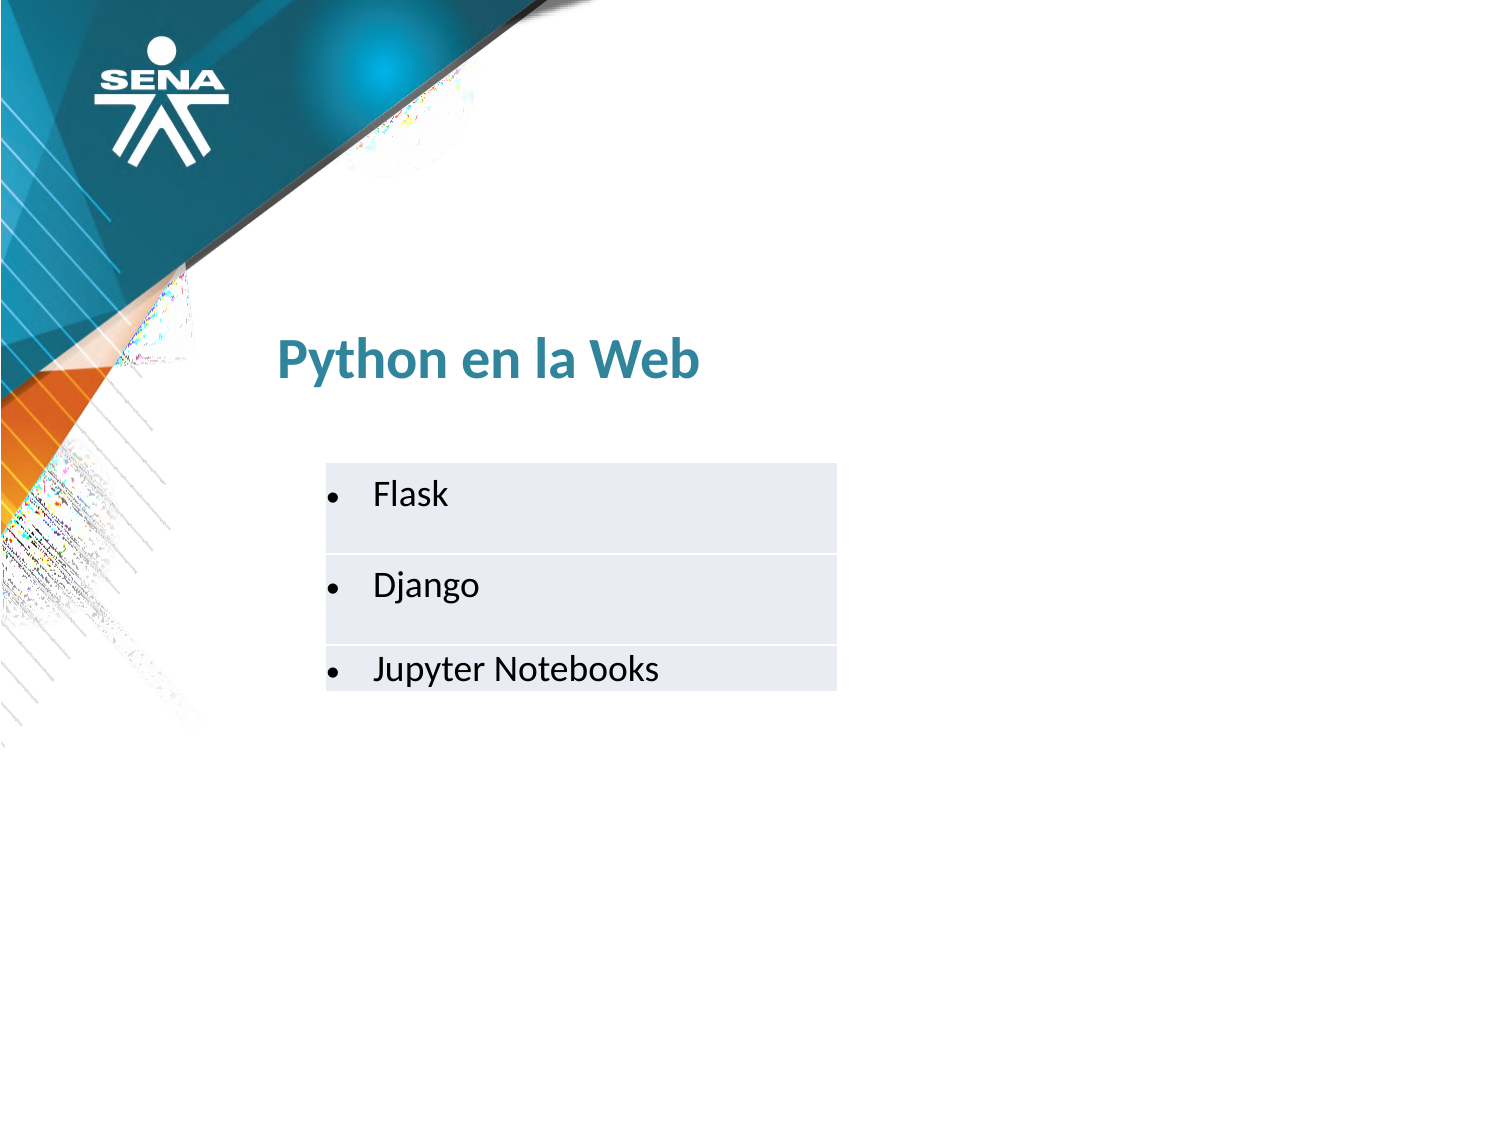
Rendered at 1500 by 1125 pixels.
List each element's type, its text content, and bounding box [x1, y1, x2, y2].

table_cell Django [326, 555, 837, 644]
table_header Flask [326, 463, 837, 553]
table_cell Jupyter Notebooks [326, 646, 837, 691]
text_box Python en la Web [262, 312, 1013, 398]
picture [1, 0, 600, 748]
